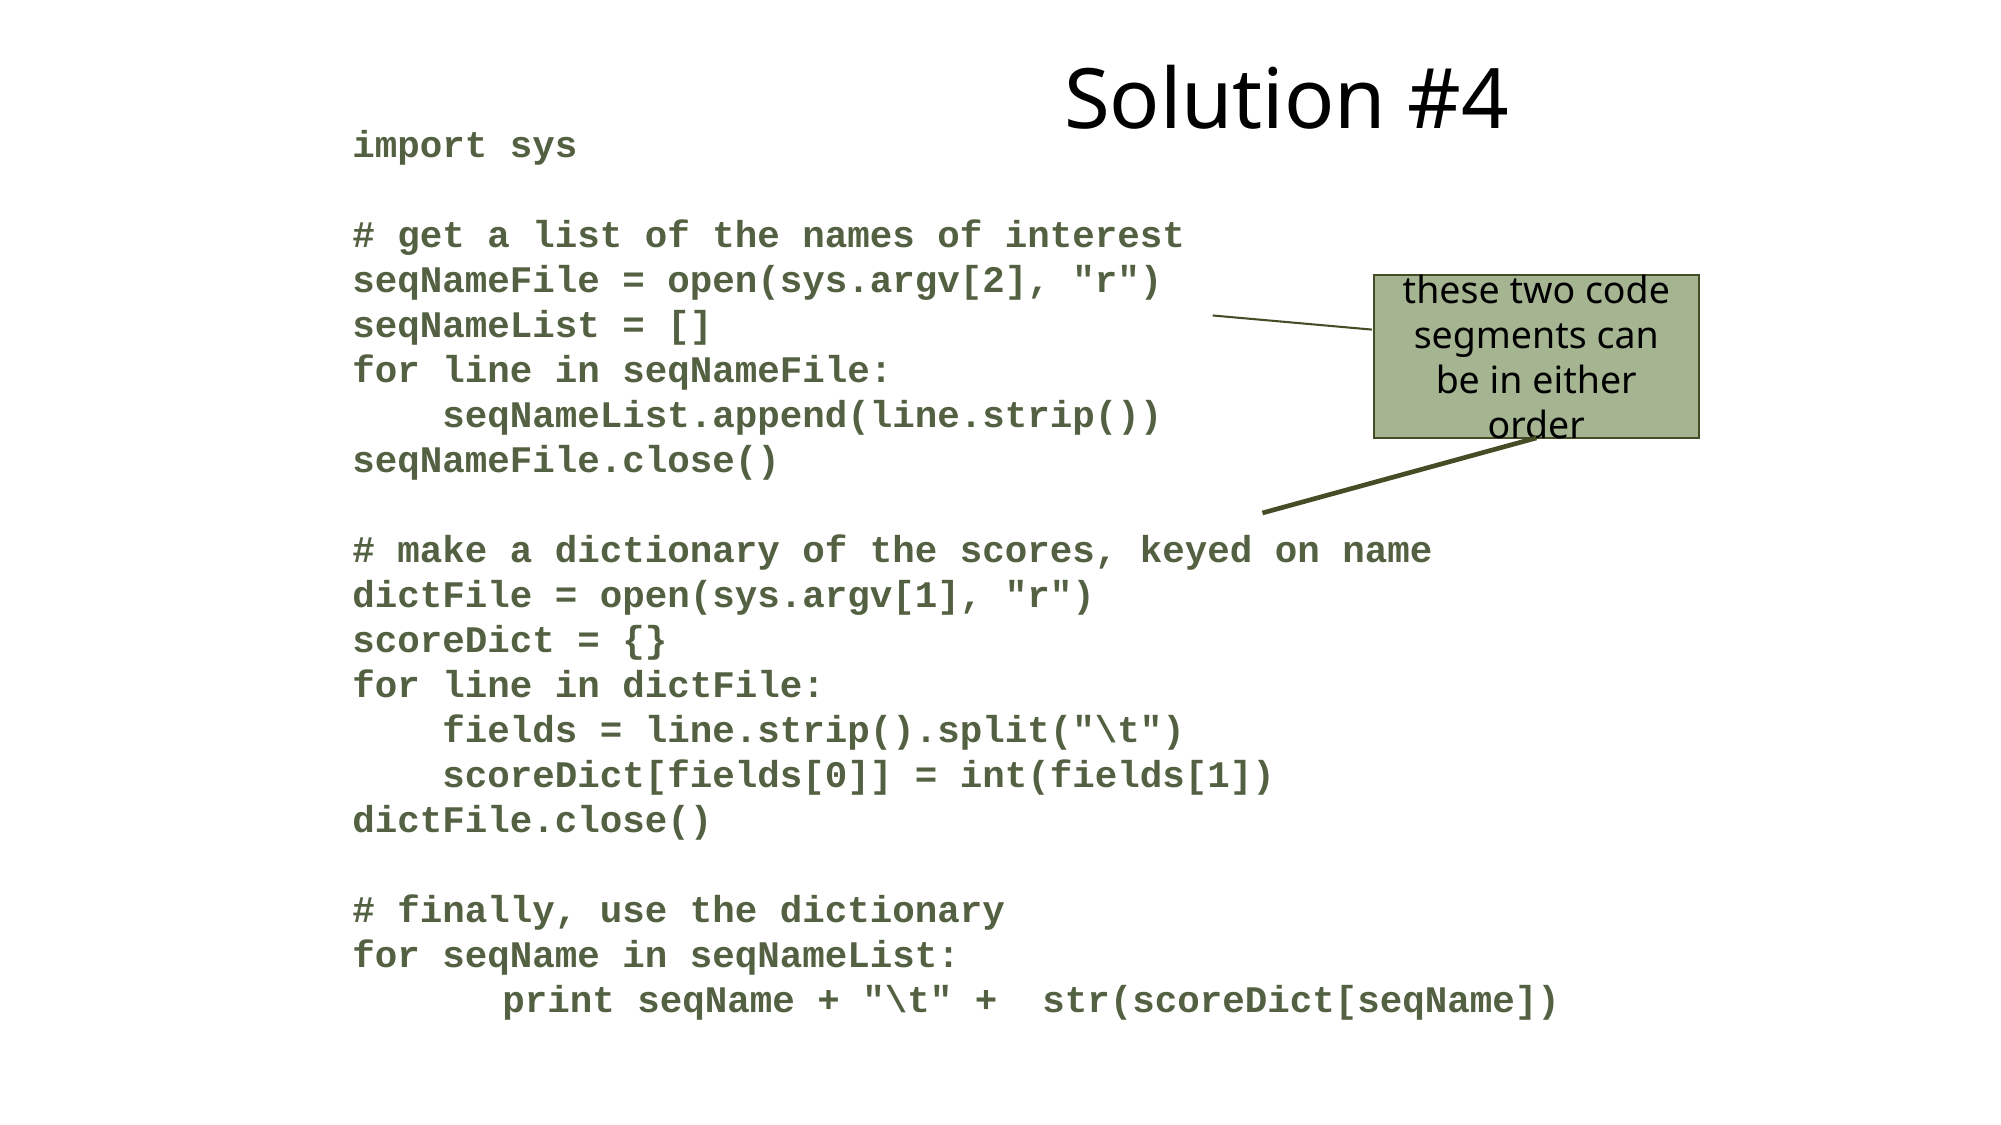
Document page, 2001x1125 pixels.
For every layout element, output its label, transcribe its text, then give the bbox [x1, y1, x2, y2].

text_box these two code segments can be in either order [1212, 314, 1372, 331]
text_box these two code segments can be in either order [1373, 274, 1700, 439]
text_box Solution #4 [1049, 37, 1525, 153]
text_box import sys # get a list of the names of interest seqNameFile = open(sys.argv[2], "r") seqNameList = [] for line in seqNameFile: seqNameList.append(line.strip()) seqNameFile.close() # make a dictionary of the scores, keyed on name dictFile = open(sys.argv[1], "r") scoreDict = {} for line in dictFile: fields = line.strip().split("\t") scoreDict[fields[0]] = int(fields[1]) dictFile.close() # finally, use the dictionary for seqName in seqNameList: print seqName + "\t" + str(scoreDict[seqName]) [337, 112, 1638, 1028]
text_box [1262, 356, 1374, 513]
